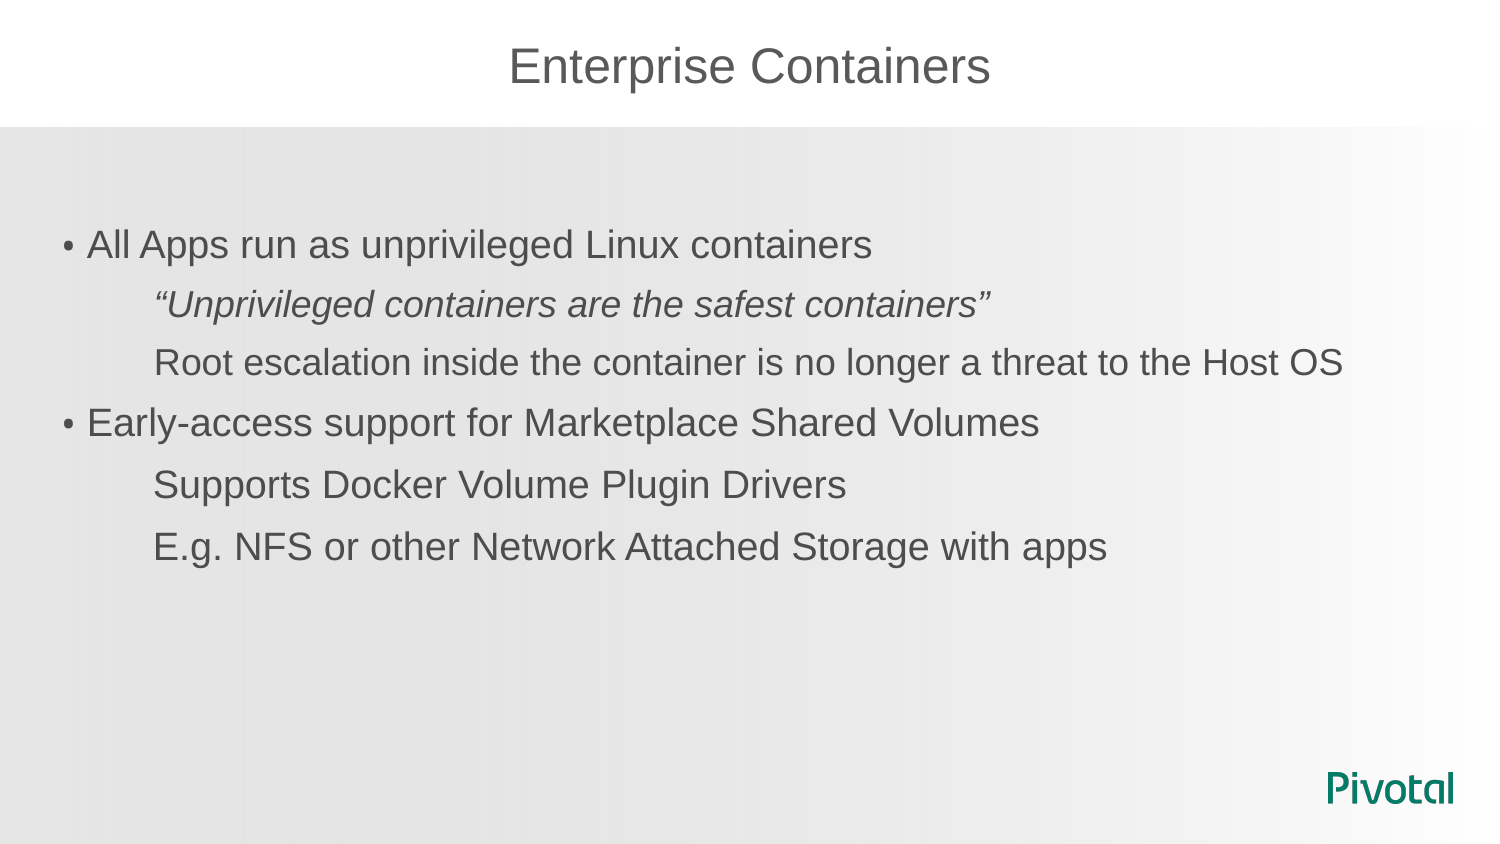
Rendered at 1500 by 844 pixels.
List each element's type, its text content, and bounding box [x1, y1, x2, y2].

title Enterprise Containers [60, 40, 1440, 117]
list All Apps run as unprivileged Linux containers “Unprivileged containers are the safest containers” Root escalation inside the container is no longer a threat to the Host OS Early-access support for Marketplace Shared Volumes Supports Docker Volume Plugin Drivers E.g. NFS or other Network Attached Storage with apps [60, 204, 1440, 760]
picture [1328, 772, 1453, 804]
